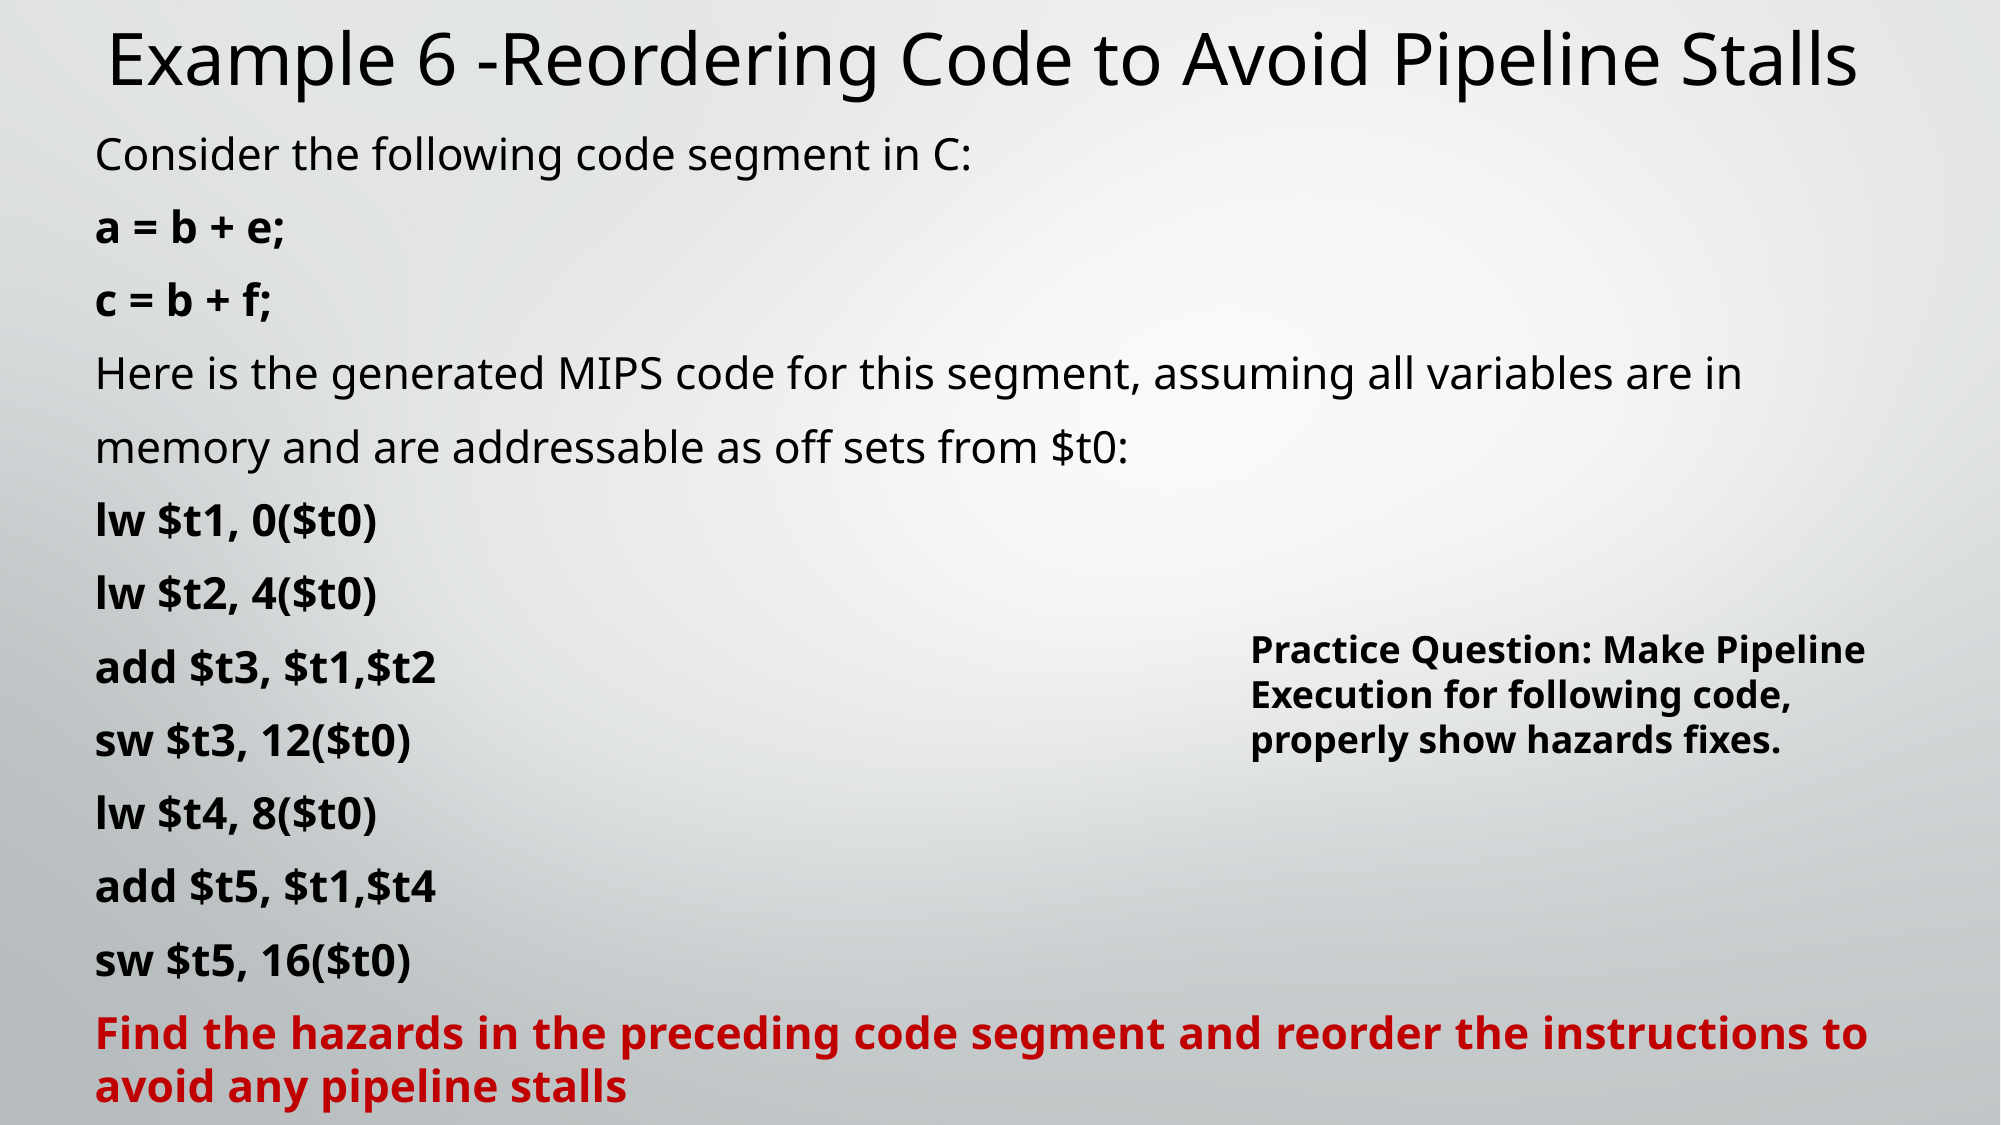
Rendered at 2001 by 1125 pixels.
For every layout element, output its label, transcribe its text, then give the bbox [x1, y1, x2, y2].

title Example 6 -Reordering Code to Avoid Pipeline Stalls [79, 0, 1887, 112]
list Consider the following code segment in C: a = b + e; c = b + f; Here is the generated MIPS code for this segment, assuming all variables are in memory and are addressable as off sets from $t0: lw $t1, 0($t0) lw $t2, 4($t0) add $t3, $t1,$t2 sw $t3, 12($t0) lw $t4, 8($t0) add $t5, $t1,$t4 sw $t5, 16($t0) Find the hazards in the preceding code segment and reorder the instructions to avoid any pipeline stalls [79, 112, 1887, 1125]
text_box Practice Question: Make Pipeline Execution for following code, properly show hazards fixes. [1235, 618, 1949, 769]
